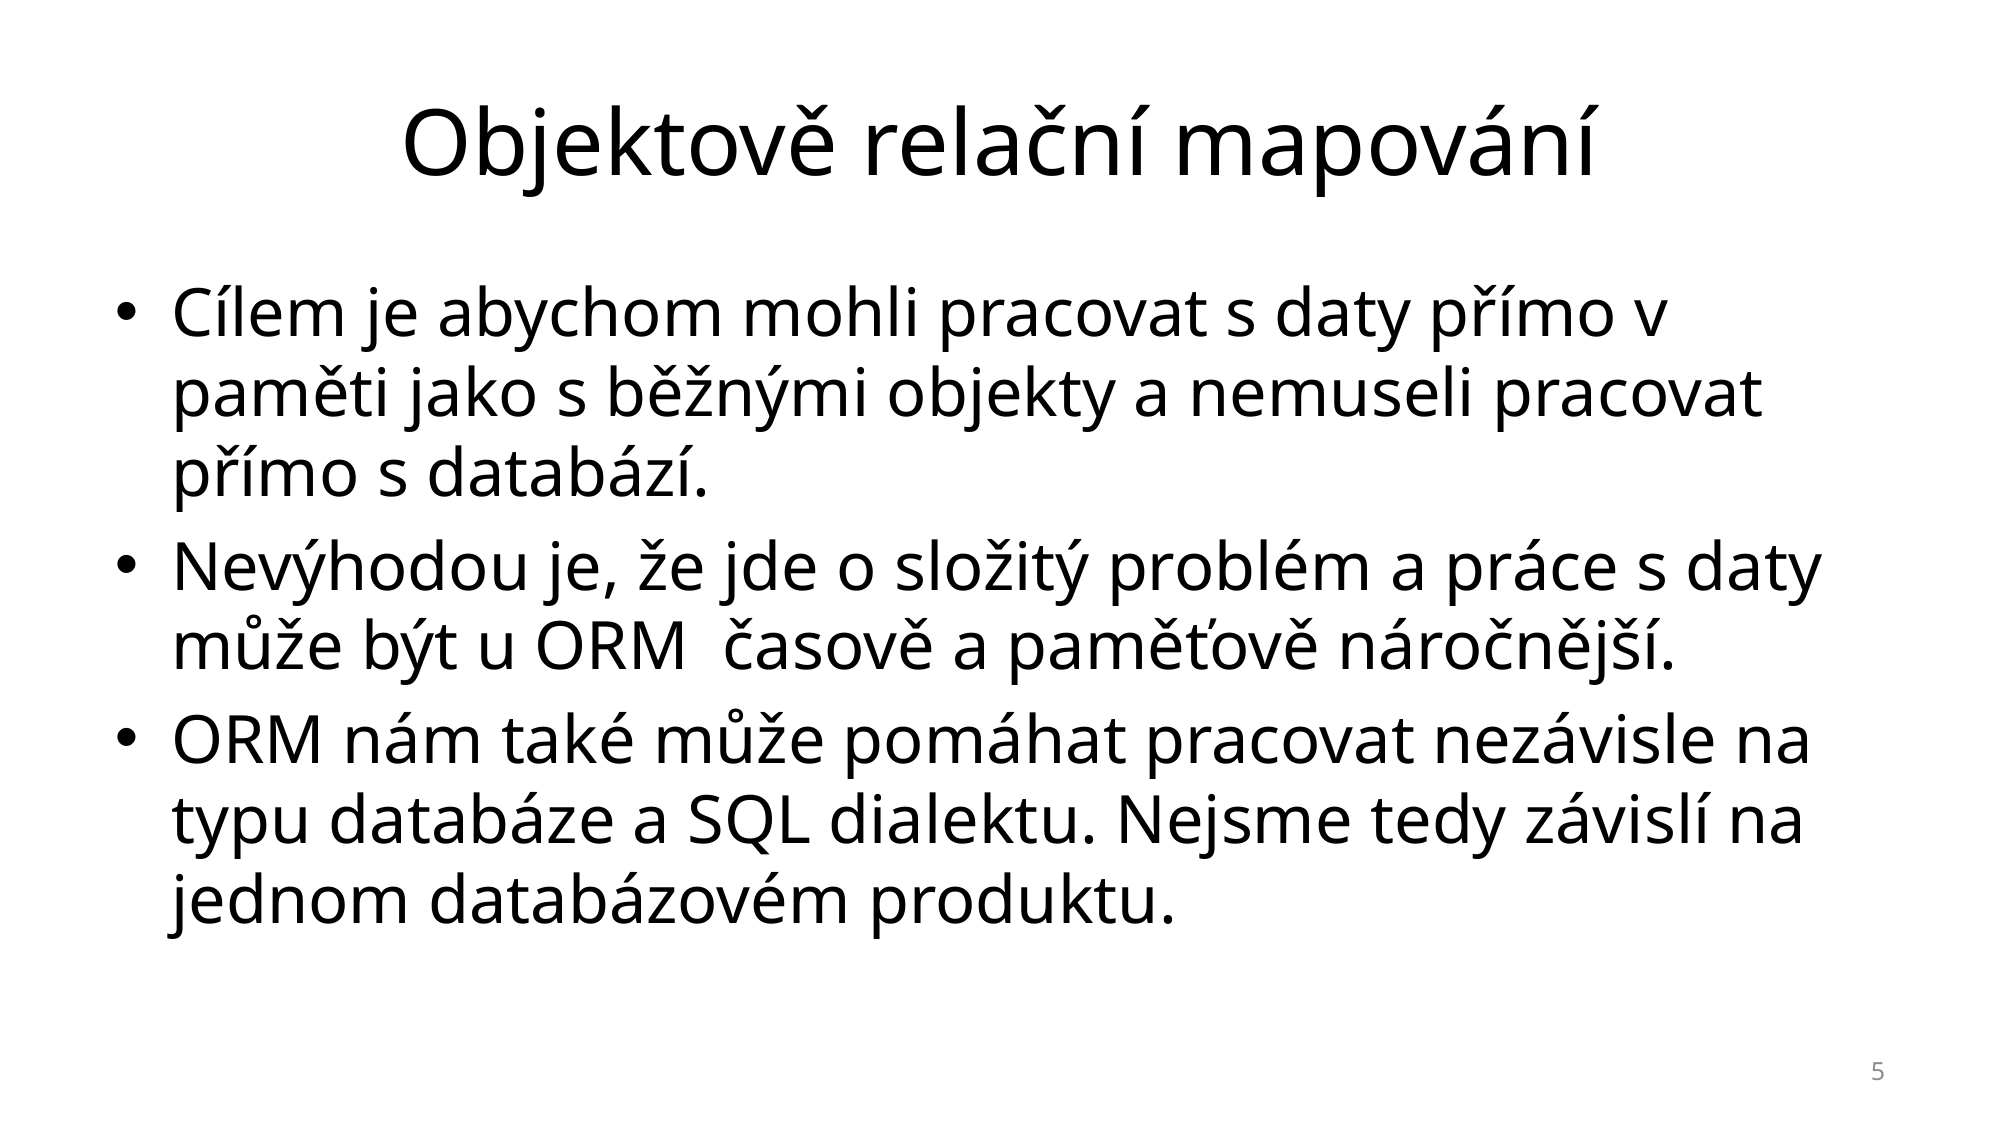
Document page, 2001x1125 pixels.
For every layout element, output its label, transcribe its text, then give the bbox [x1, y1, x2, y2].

slide_number 5 [1433, 1042, 1900, 1103]
title Objektově relační mapování [99, 45, 1900, 233]
list Cílem je abychom mohli pracovat s daty přímo v paměti jako s běžnými objekty a nemuseli pracovat přímo s databází. Nevýhodou je, že jde o složitý problém a práce s daty může být u ORM časově a paměťově náročnější. ORM nám také může pomáhat pracovat nezávisle na typu databáze a SQL dialektu. Nejsme tedy závislí na jednom databázovém produktu. [99, 262, 1900, 1005]
